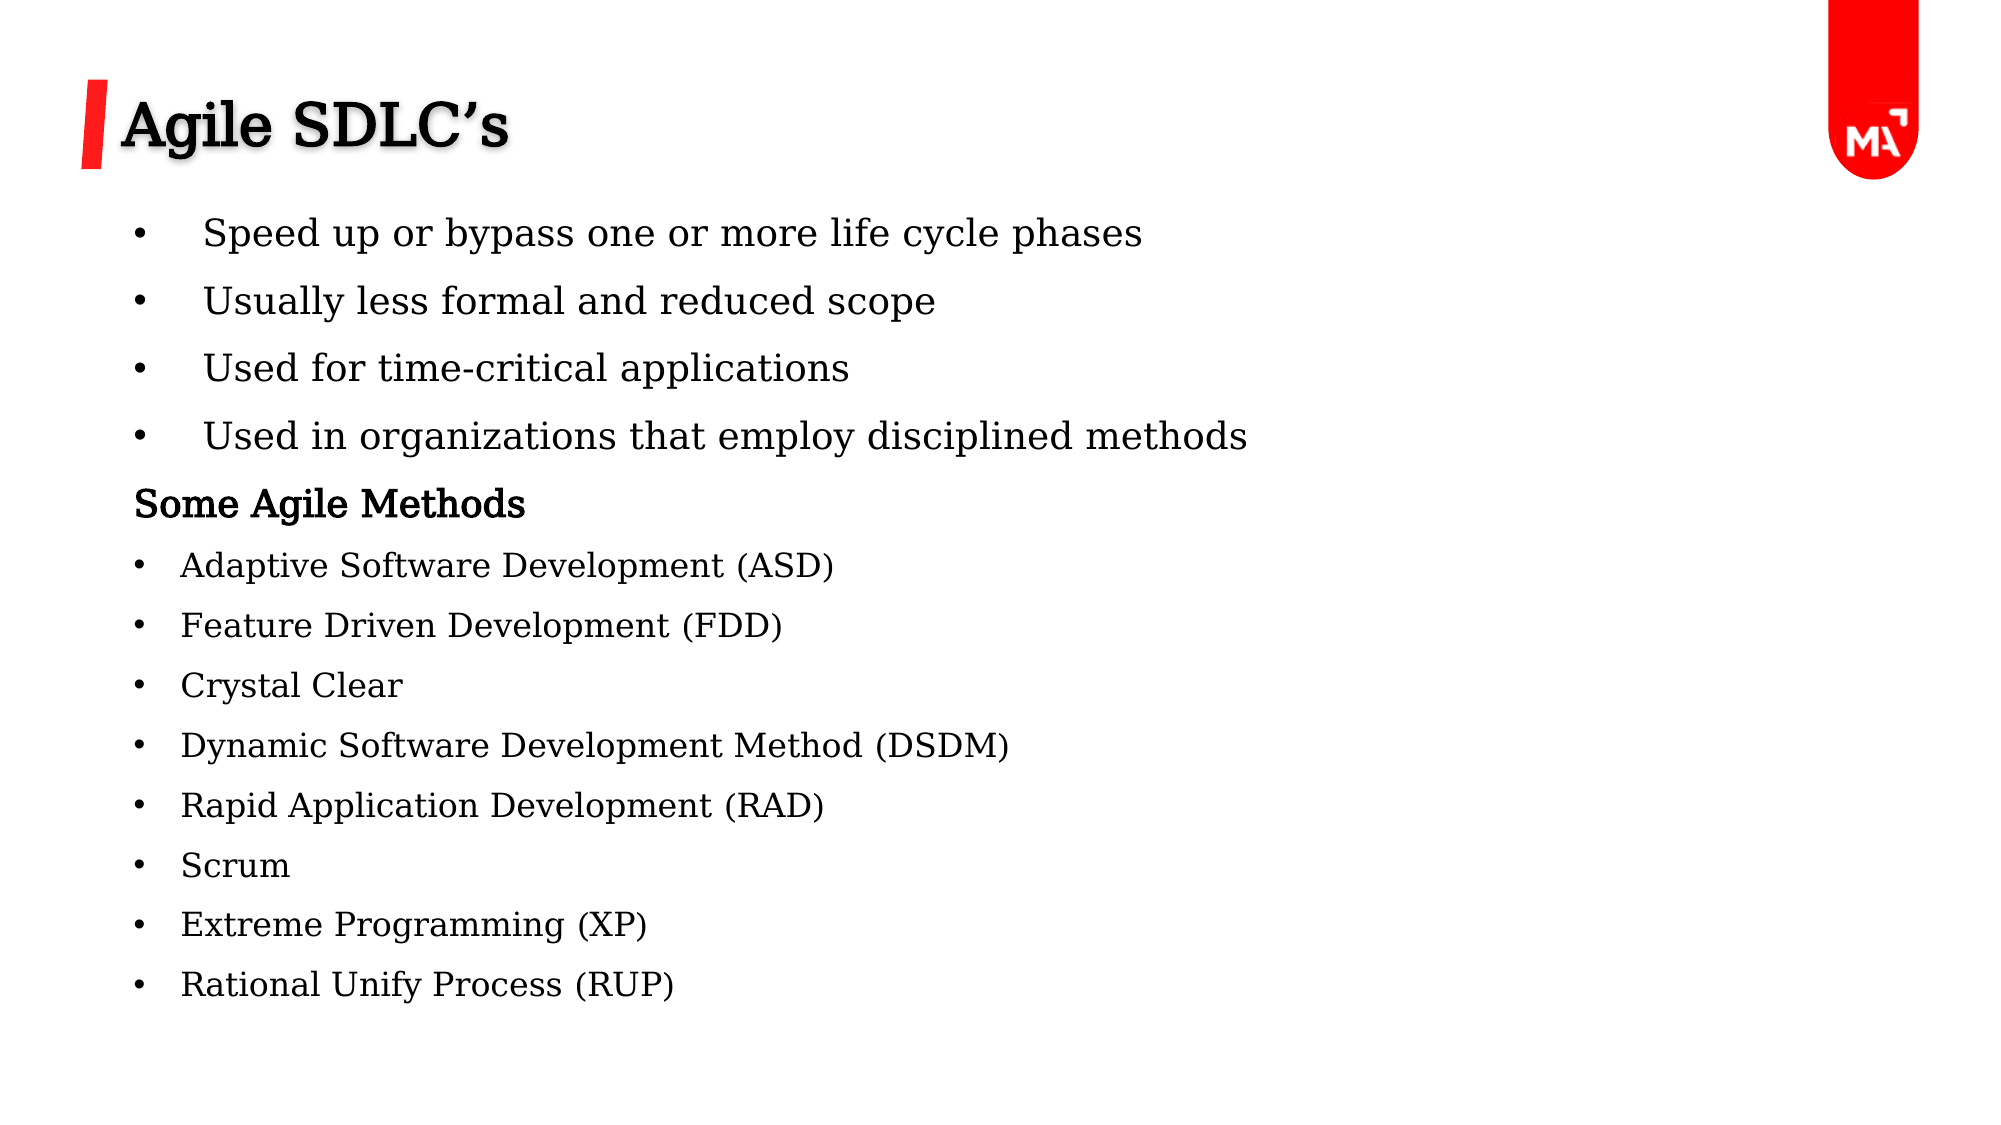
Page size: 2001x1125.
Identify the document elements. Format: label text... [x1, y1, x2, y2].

text_box [80, 78, 109, 171]
text_box Agile SDLC’s [107, 79, 1568, 165]
picture [1828, 83, 1919, 189]
text_box Speed up or bypass one or more life cycle phases Usually less formal and reduced scope Used for time-critical applications Used in organizations that employ disciplined methods Some Agile Methods Adaptive Software Development (ASD) Feature Driven Development (FDD) Crystal Clear Dynamic Software Development Method (DSDM) Rapid Application Development (RAD) Scrum Extreme Programming (XP) Rational Unify Process (RUP) [118, 179, 1854, 1079]
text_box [1828, 0, 1919, 83]
